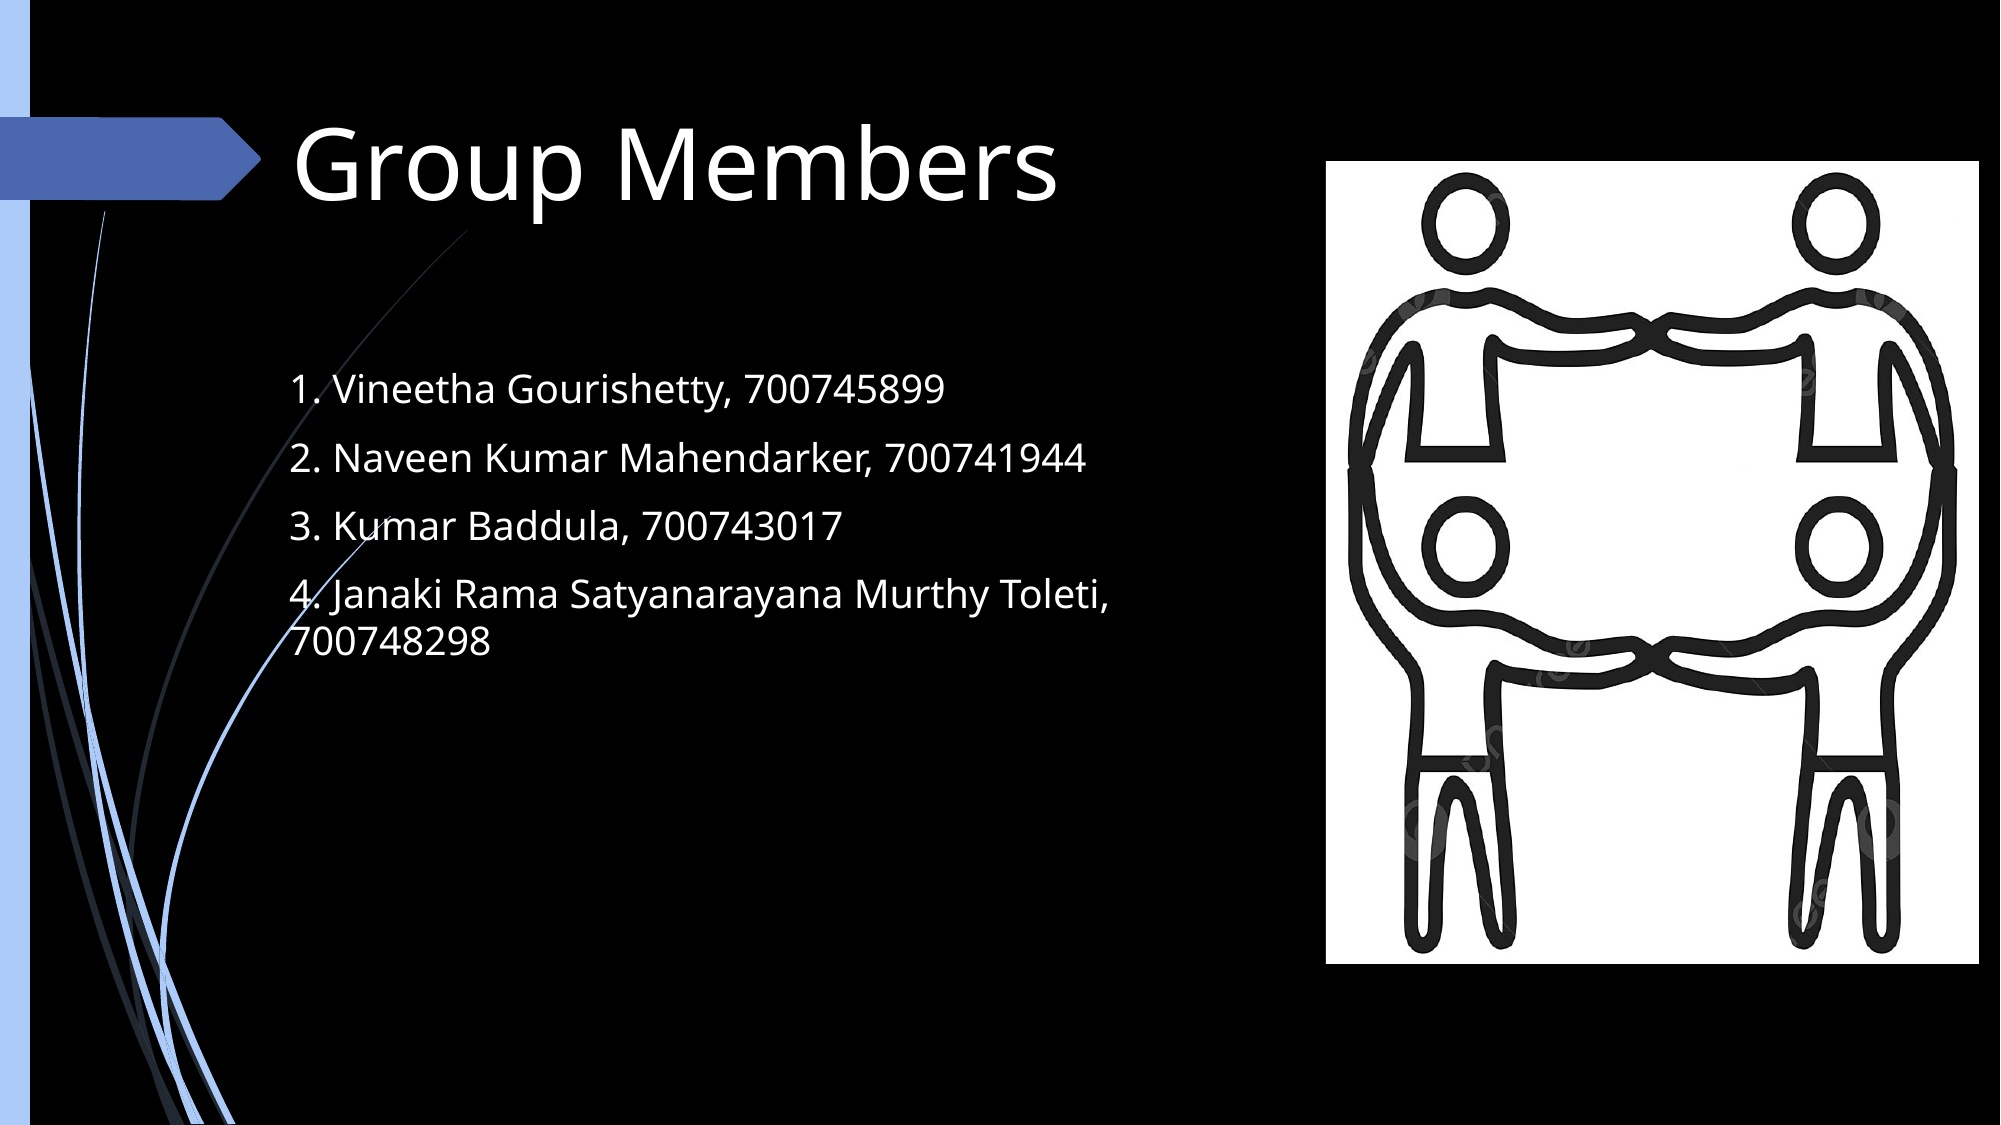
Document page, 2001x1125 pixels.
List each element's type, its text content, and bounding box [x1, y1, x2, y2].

text_box 1. Vineetha Gourishetty, 700745899 2. Naveen Kumar Mahendarker, 700741944 3. Kumar Baddula, 700743017 4. Janaki Rama Satyanarayana Murthy Toleti, 700748298 [274, 356, 1302, 1033]
picture [1325, 161, 1979, 964]
title Group Members [276, 92, 1137, 280]
